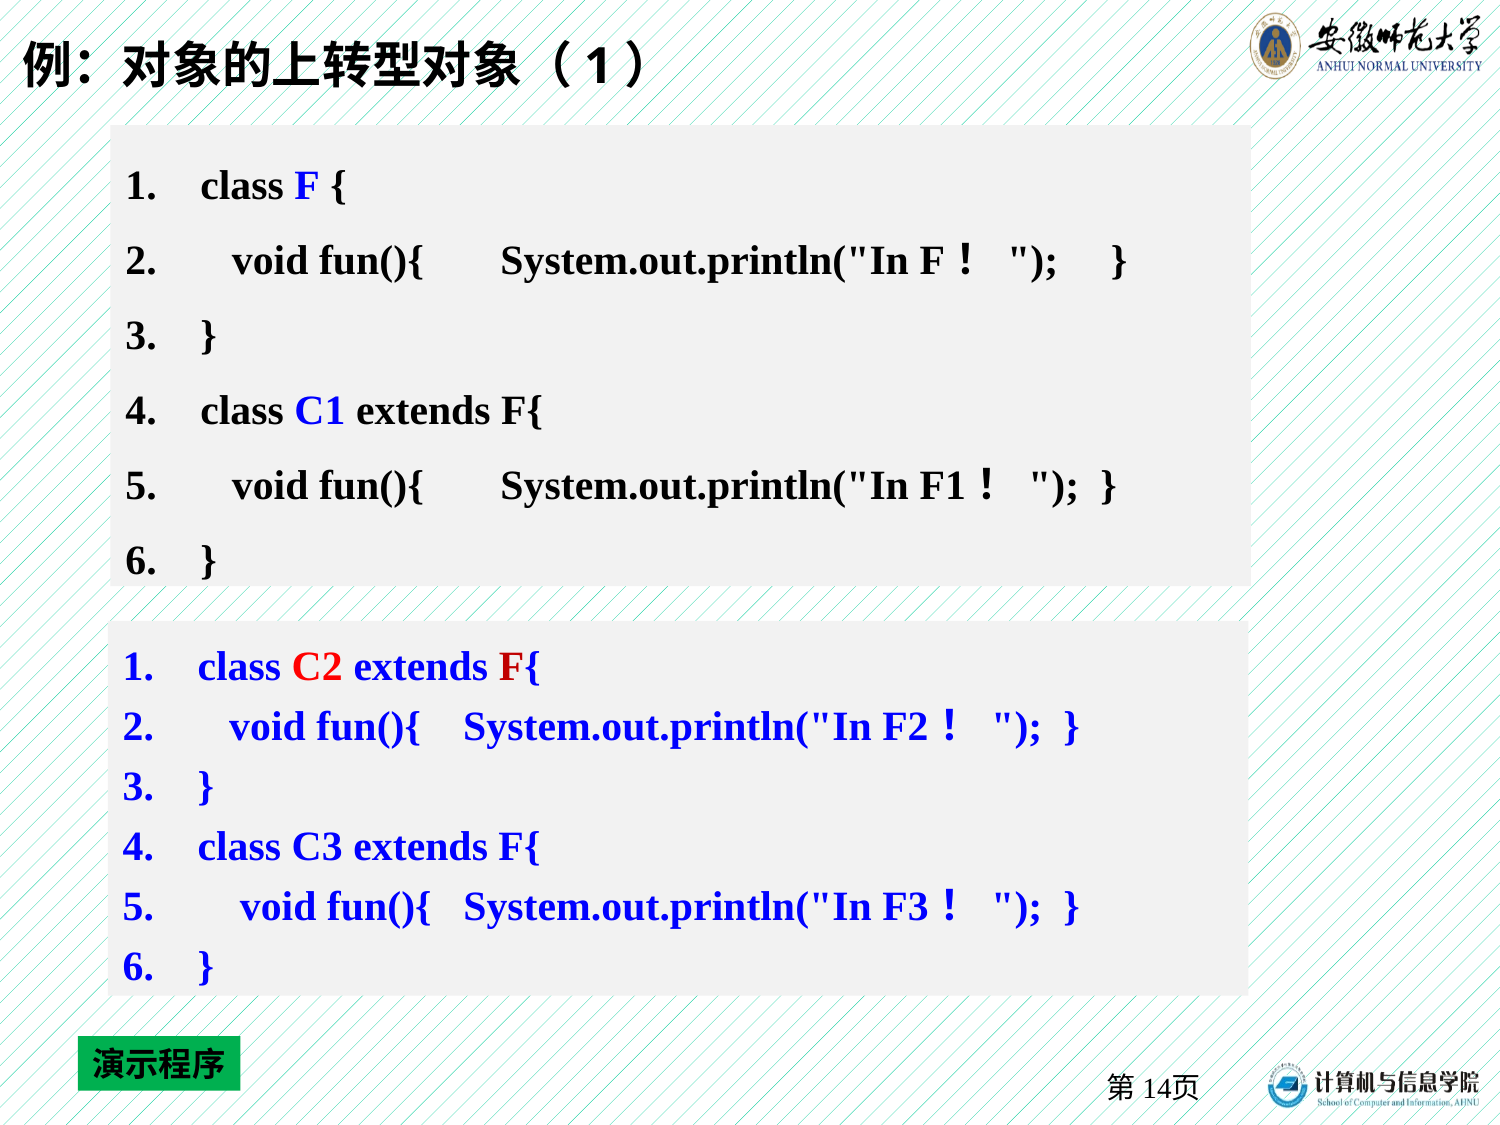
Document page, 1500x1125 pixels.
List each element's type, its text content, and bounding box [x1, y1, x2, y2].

slide_number 第页 [903, 1061, 1217, 1118]
list class F { void fun(){ System.out.println("In F！"); } } class C1 extends F{ void fun(){ System.out.println("In F1！"); } } [110, 125, 1251, 587]
picture [1237, 2, 1500, 114]
text_box class C2 extends F{ void fun(){ System.out.println("In F2！"); } } class C3 extends F{ void fun(){ System.out.println("In F3！"); } } [107, 620, 1249, 996]
text_box 演示程序 [77, 1036, 241, 1091]
picture [1245, 1057, 1500, 1120]
text_box 例：对象的上转型对象（1） [7, 25, 690, 101]
